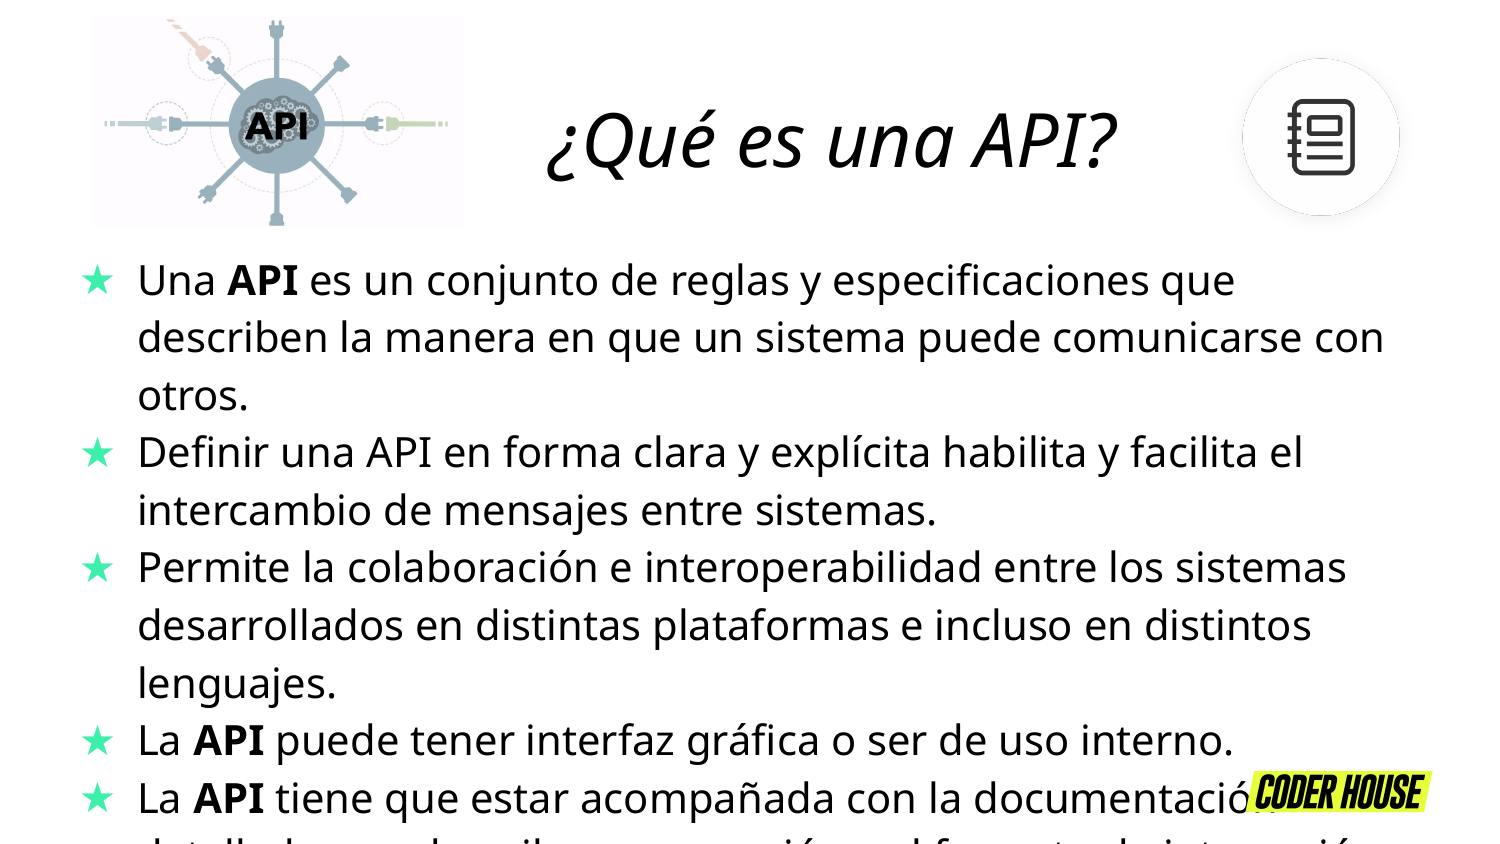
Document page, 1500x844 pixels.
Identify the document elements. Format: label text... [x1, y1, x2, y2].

picture [1241, 764, 1437, 819]
text_box ¿Qué es una API? [470, 77, 1195, 206]
picture [1223, 39, 1419, 235]
text_box Una API es un conjunto de reglas y especificaciones que describen la manera en que un sistema puede comunicarse con otros. Definir una API en forma clara y explícita habilita y facilita el intercambio de mensajes entre sistemas. Permite la colaboración e interoperabilidad entre los sistemas desarrollados en distintas plataformas e incluso en distintos lenguajes. La API puede tener interfaz gráfica o ser de uso interno. La API tiene que estar acompañada con la documentación detallada que describa su operación y el formato de interacción con la misma. [47, 231, 1432, 787]
picture [92, 17, 464, 227]
